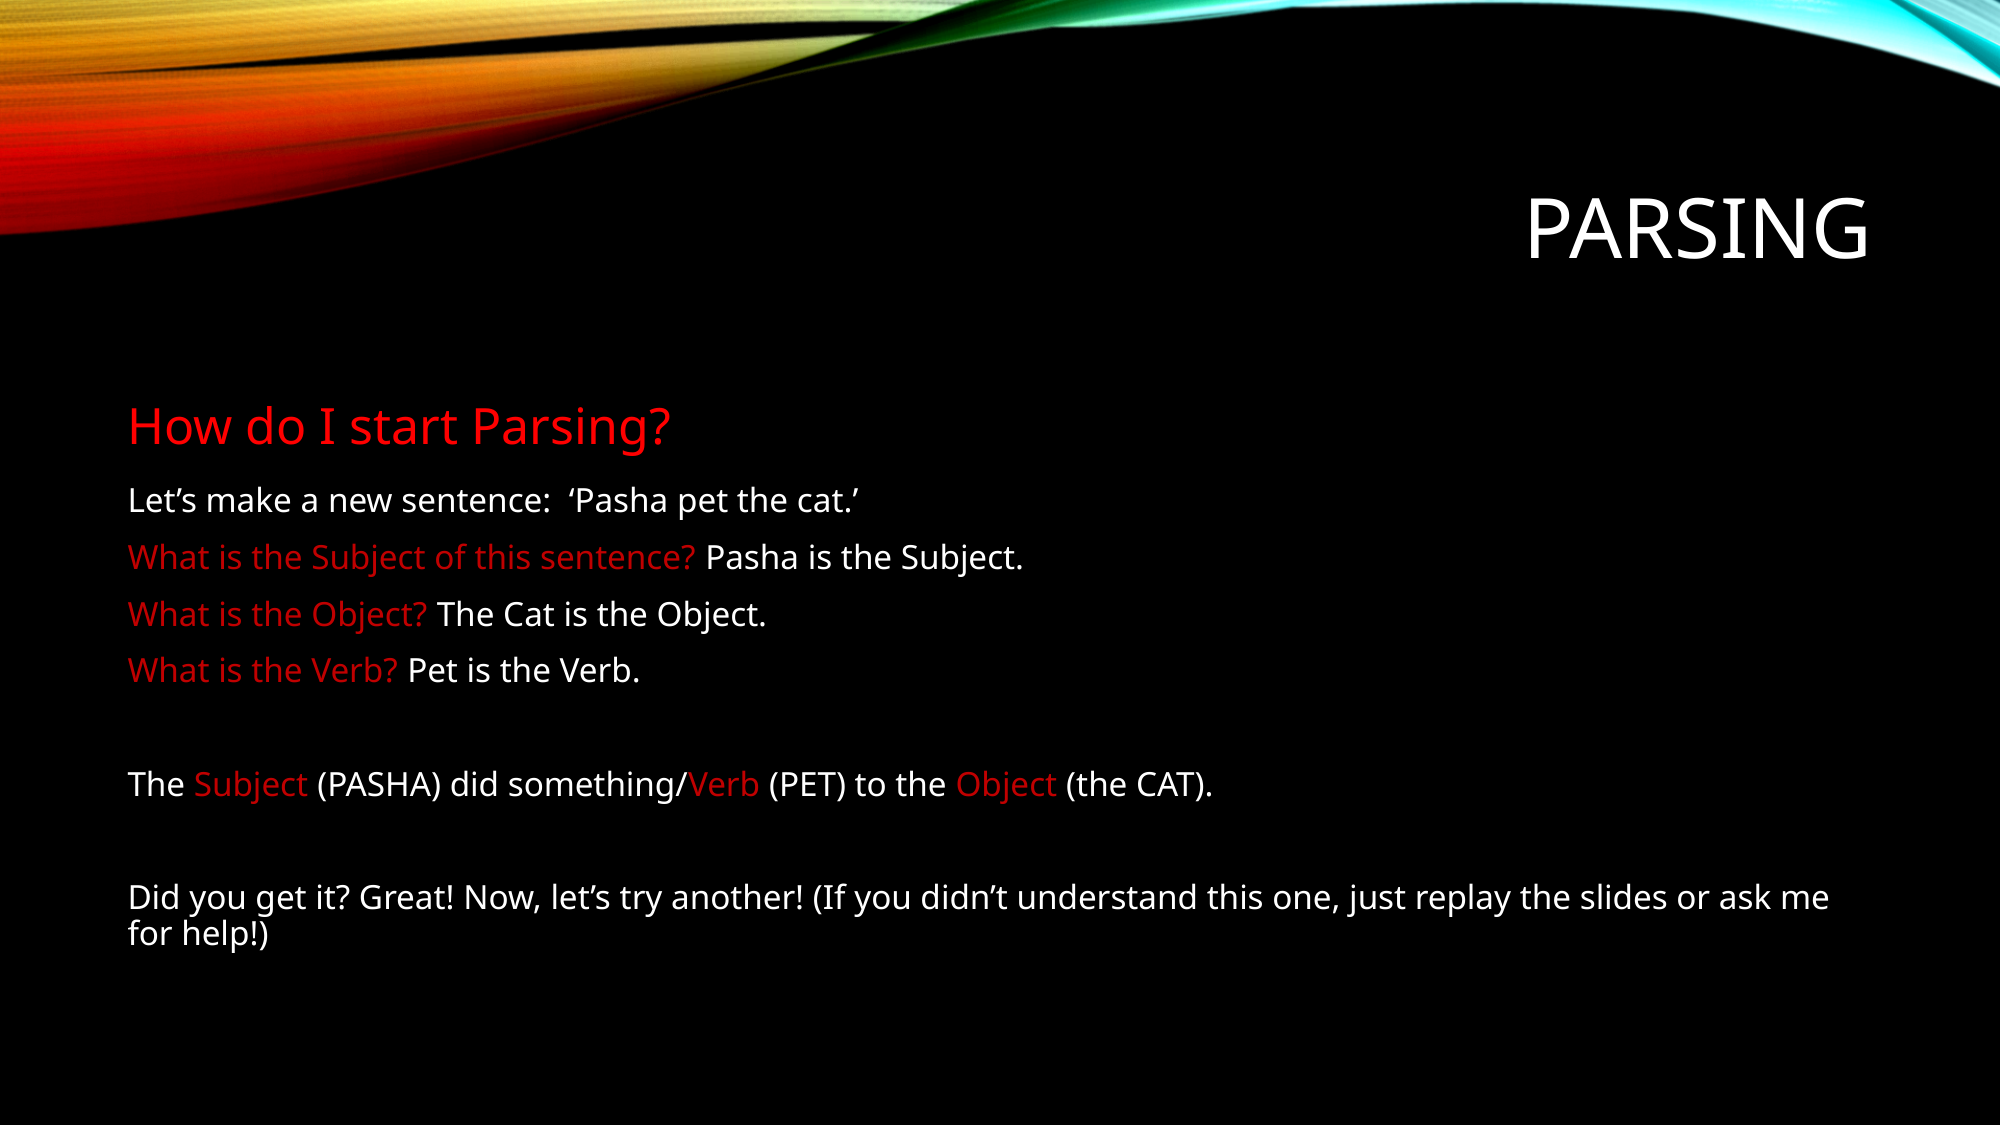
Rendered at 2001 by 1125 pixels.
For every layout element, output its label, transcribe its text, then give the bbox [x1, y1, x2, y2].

list Let’s make a new sentence: ‘Pasha pet the cat.’ What is the Subject of this sentence? Pasha is the Subject. What is the Object? The Cat is the Object. What is the Verb? Pet is the Verb. The Subject (PASHA) did something/Verb (PET) to the Object (the CAT). Did you get it? Great! Now, let’s try another! (If you didn’t understand this one, just replay the slides or ask me for help!) [112, 476, 1851, 1021]
title Parsing [474, 125, 1888, 339]
list How do I start Parsing? [112, 361, 1869, 463]
picture [0, 0, 2000, 237]
